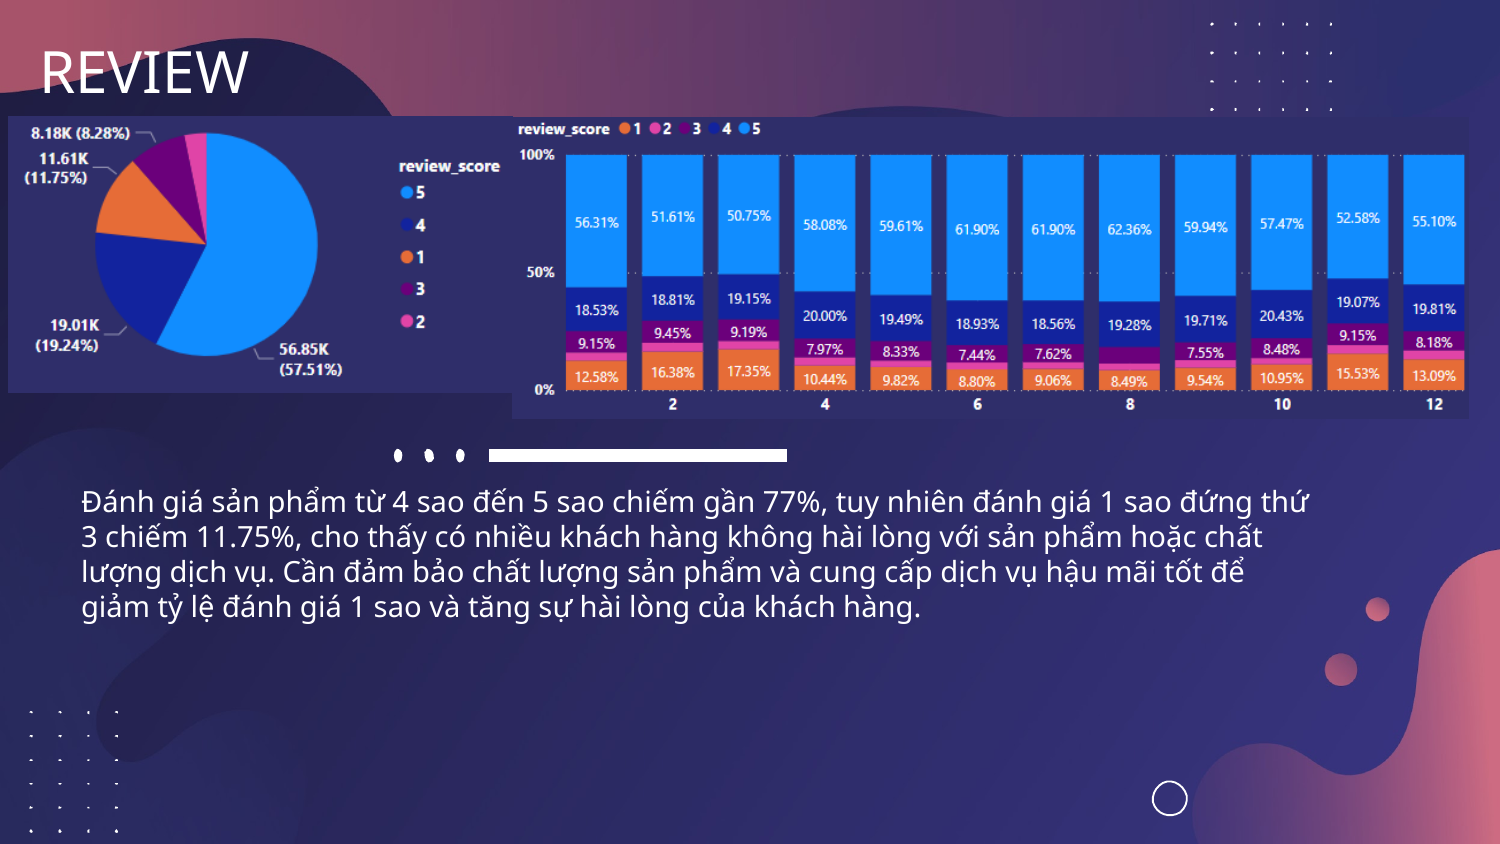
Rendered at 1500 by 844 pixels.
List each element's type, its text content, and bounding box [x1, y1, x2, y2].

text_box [1226, 5, 1316, 115]
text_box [29, 710, 119, 834]
picture [0, 0, 1500, 844]
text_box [132, 402, 1299, 649]
subtitle Đánh giá sản phẩm từ 4 sao đến 5 sao chiếm gần 77%, tuy nhiên đánh giá 1 sao đứng thứ 3 chiếm 11.75%, cho thấy có nhiều khách hàng không hài lòng với sản phẩm hoặc chất lượng dịch vụ. Cần đảm bảo chất lượng sản phẩm và cung cấp dịch vụ hậu mãi tốt để giảm tỷ lệ đánh giá 1 sao và tăng sự hài lòng của khách hàng. [66, 468, 1332, 689]
title REVIEW [24, 19, 1221, 114]
